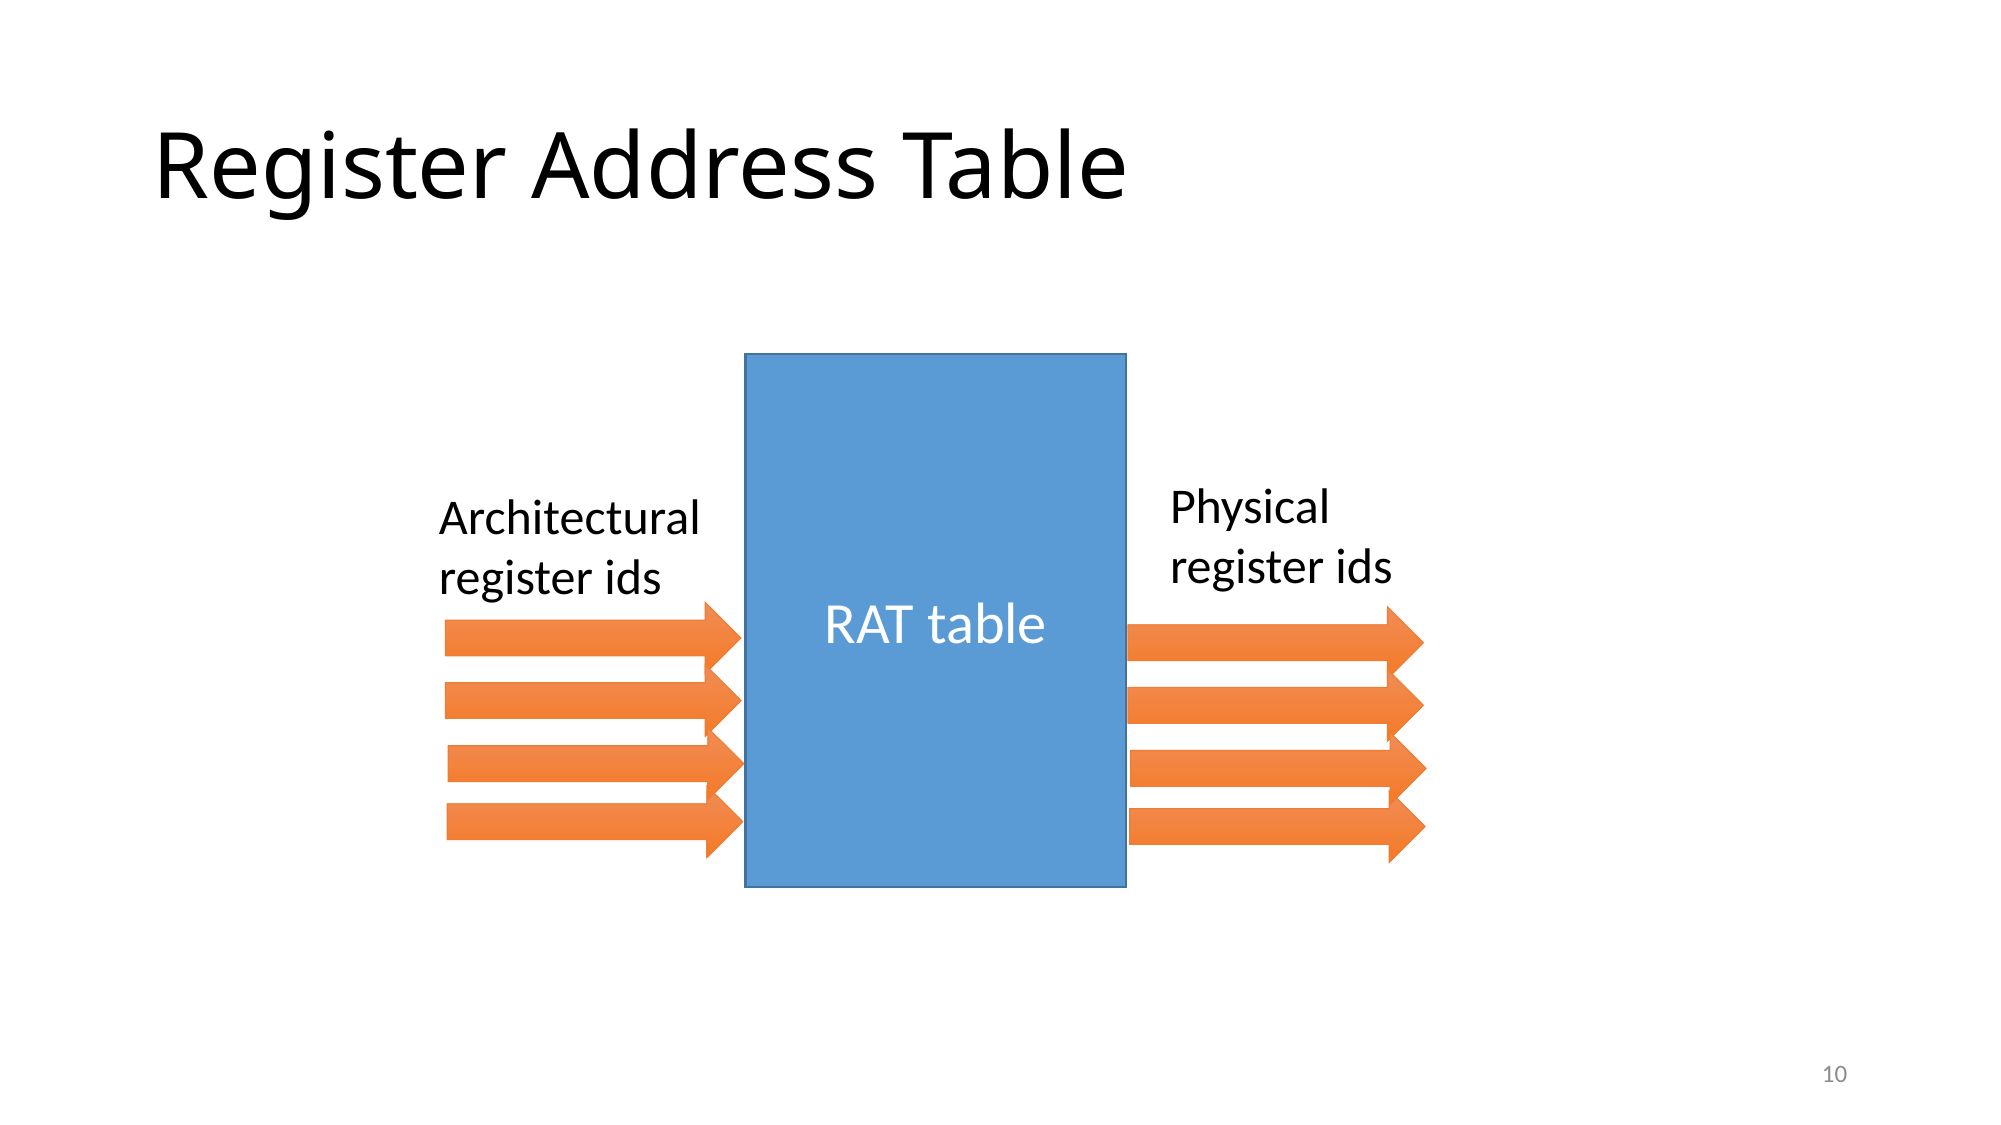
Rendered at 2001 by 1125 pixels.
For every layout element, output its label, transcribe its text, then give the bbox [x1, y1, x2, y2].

text_box Physical register ids [1155, 465, 1408, 601]
text_box [1130, 731, 1427, 806]
text_box [444, 663, 742, 738]
text_box [1127, 668, 1425, 743]
text_box [447, 726, 745, 801]
text_box RAT table [744, 353, 1127, 888]
slide_number 10 [1412, 1042, 1863, 1103]
text_box [1127, 605, 1425, 674]
title Register Address Table [137, 59, 1863, 278]
text_box [444, 612, 742, 669]
text_box [446, 784, 744, 859]
text_box Architectural register ids [424, 476, 717, 612]
text_box [1129, 789, 1426, 864]
